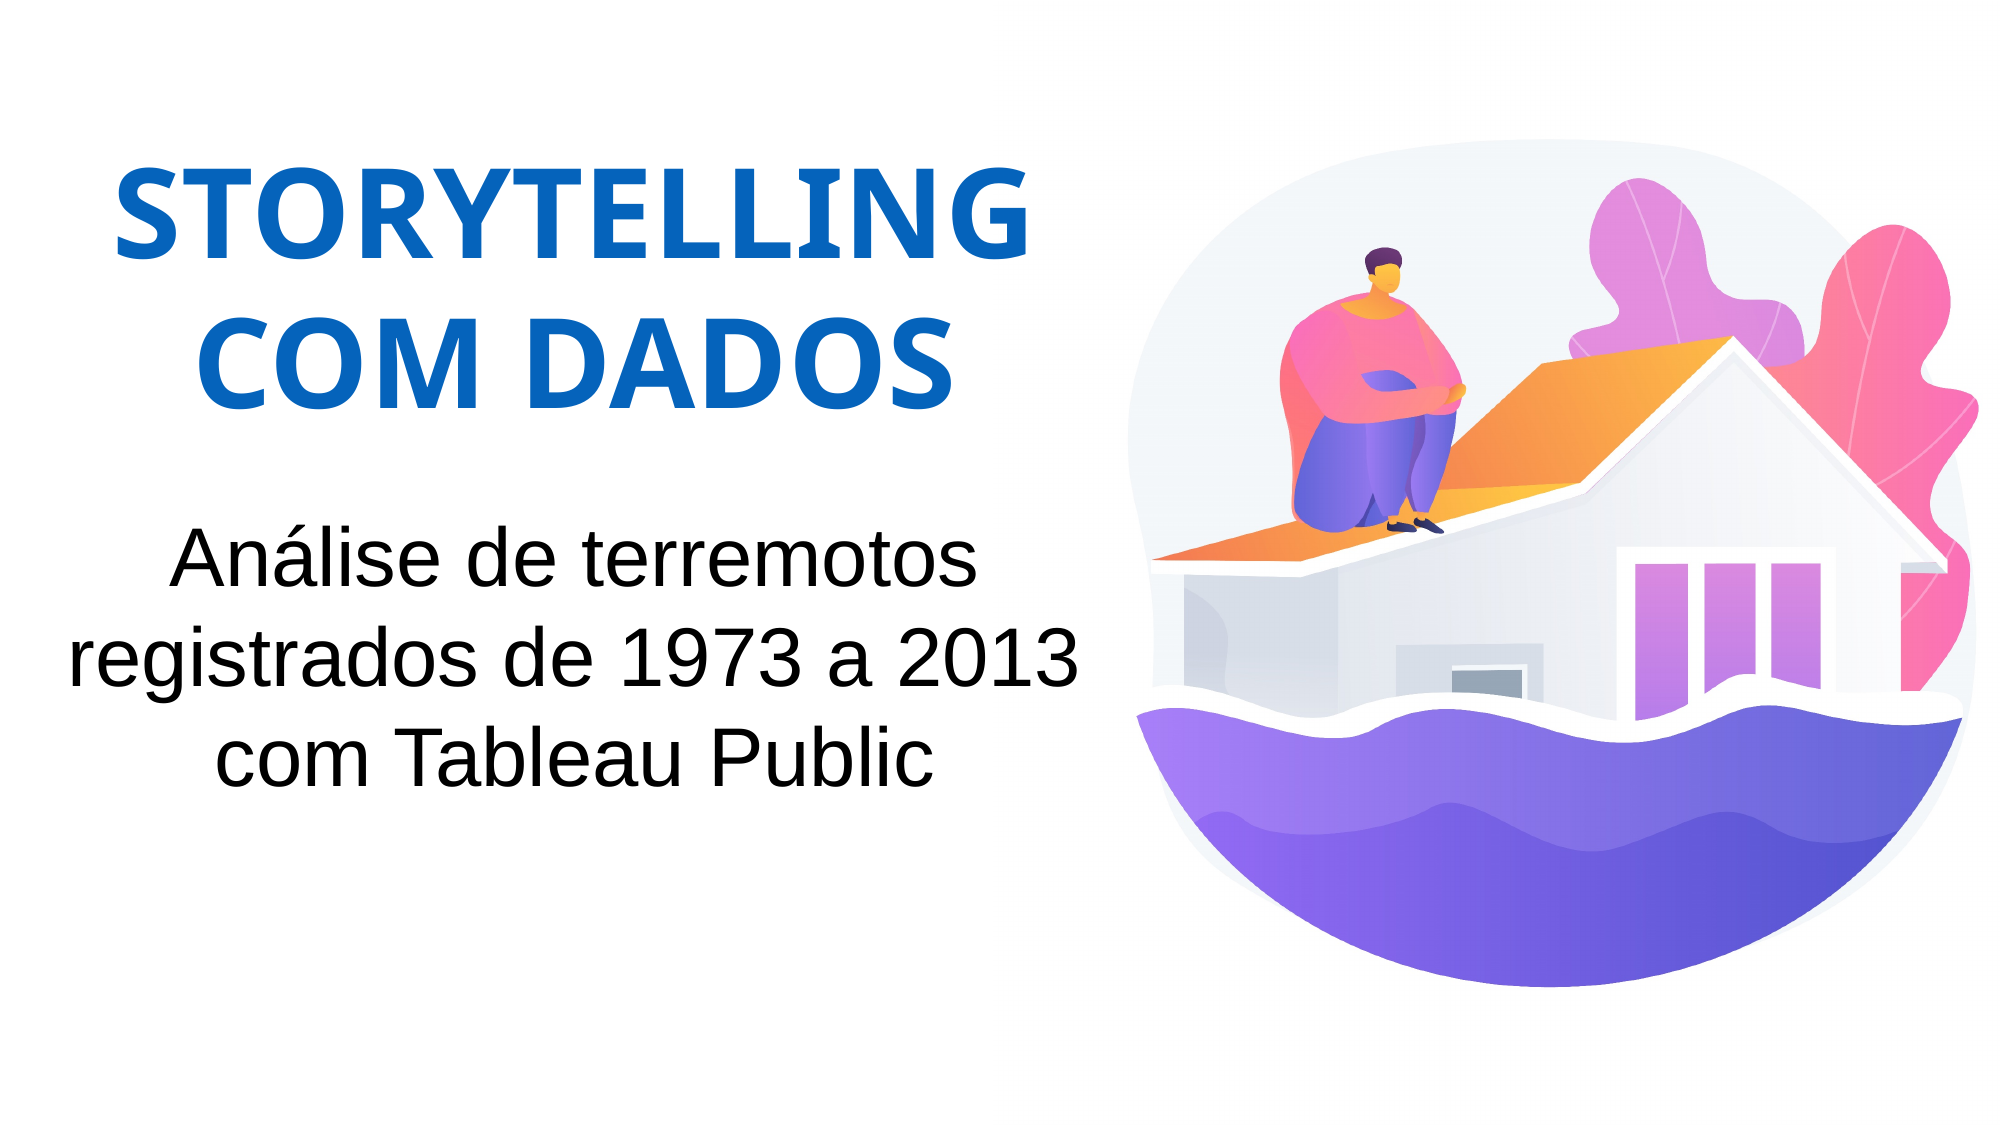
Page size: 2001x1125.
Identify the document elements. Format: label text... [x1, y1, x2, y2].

text_box Análise de terremotos registrados de 1973 a 2013 com Tableau Public [12, 495, 993, 811]
text_box STORYTELLING COM DADOS [12, 126, 993, 441]
picture [993, 1, 2000, 1125]
